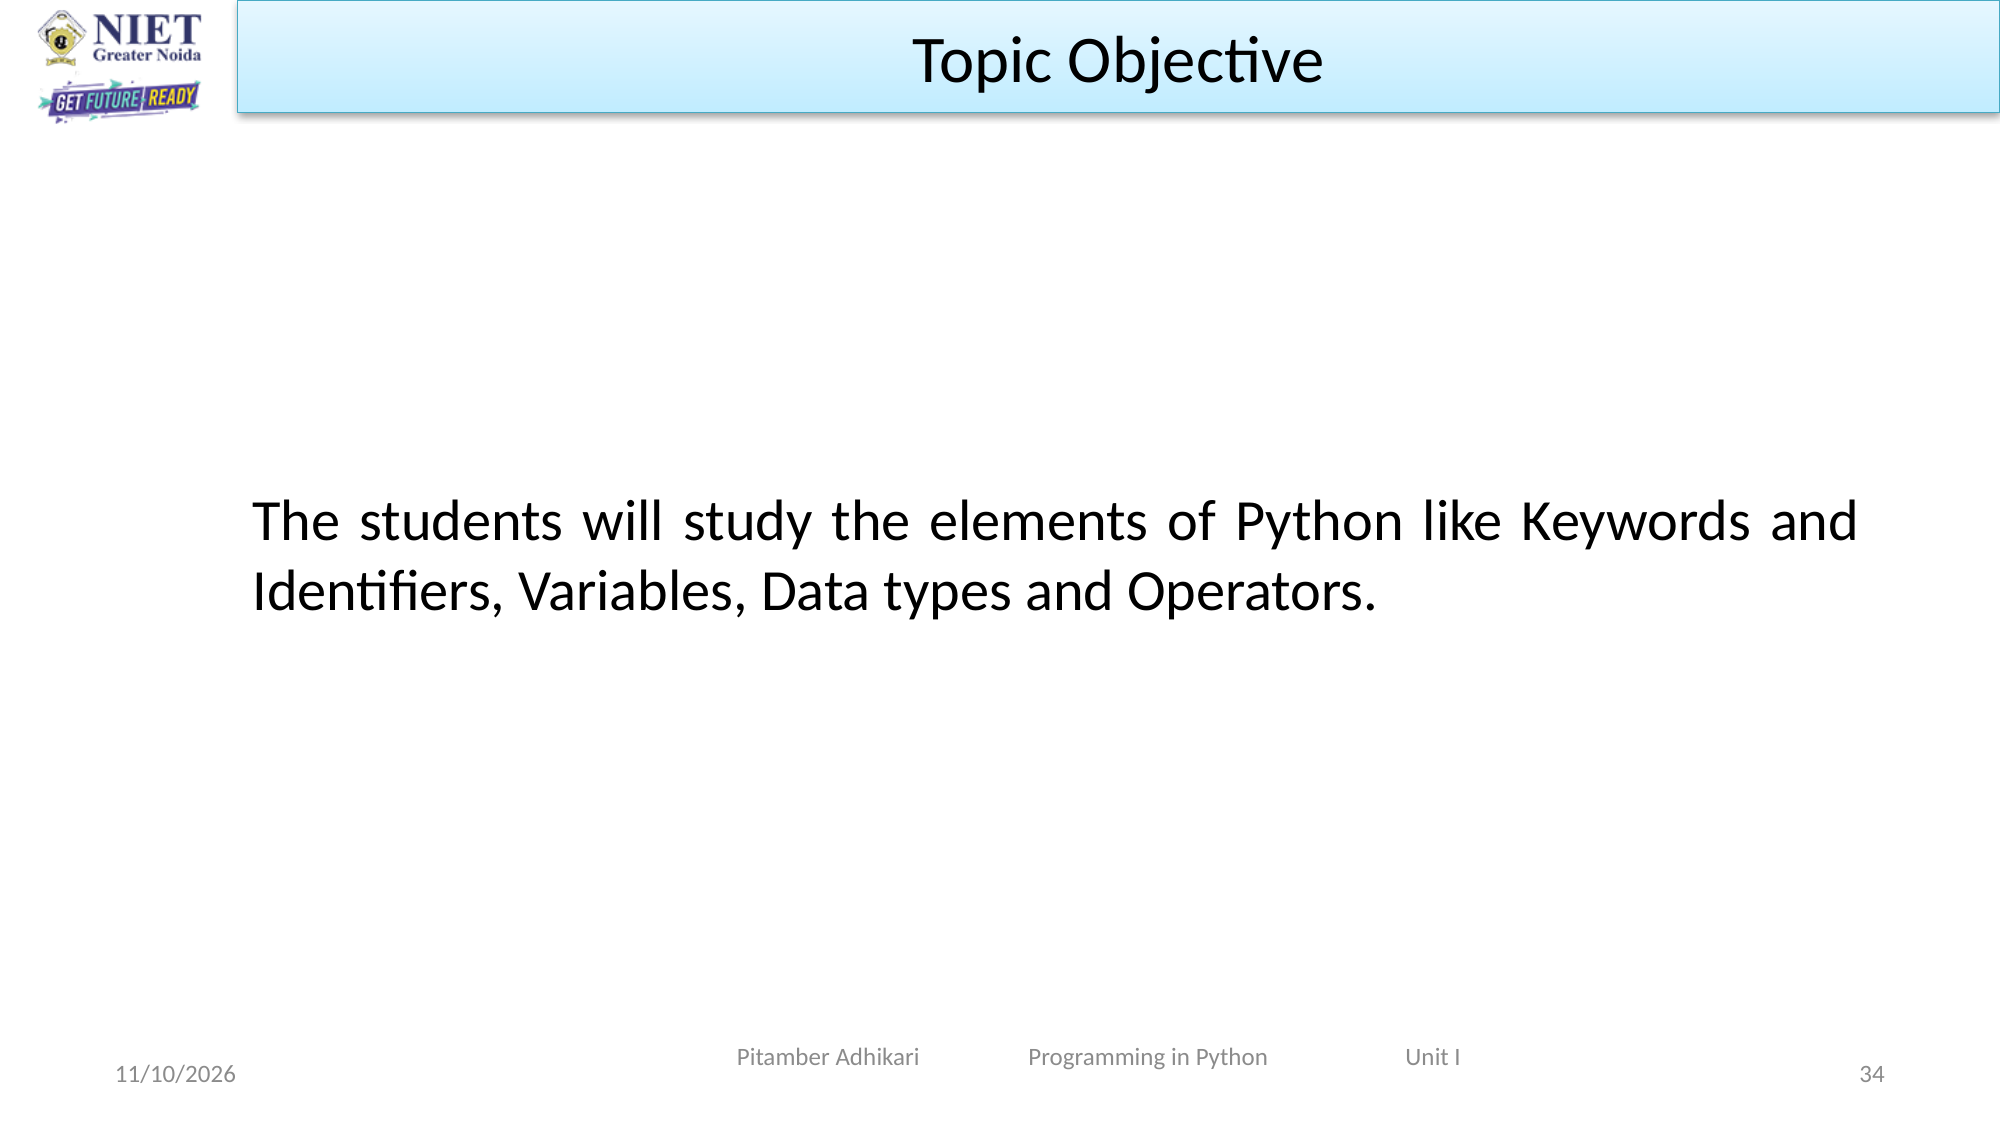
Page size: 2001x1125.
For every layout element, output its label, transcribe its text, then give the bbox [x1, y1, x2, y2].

list The students will study the elements of Python like Keywords and Identifiers, Variables, Data types and Operators. [237, 174, 1875, 930]
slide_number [99, 1042, 567, 1103]
text_box Topic Objective [238, 0, 2000, 113]
slide_number 34 [1433, 1042, 1900, 1103]
picture [0, 0, 238, 135]
footer Pitamber Adhikari Programming in Python Unit I [712, 1025, 1488, 1085]
